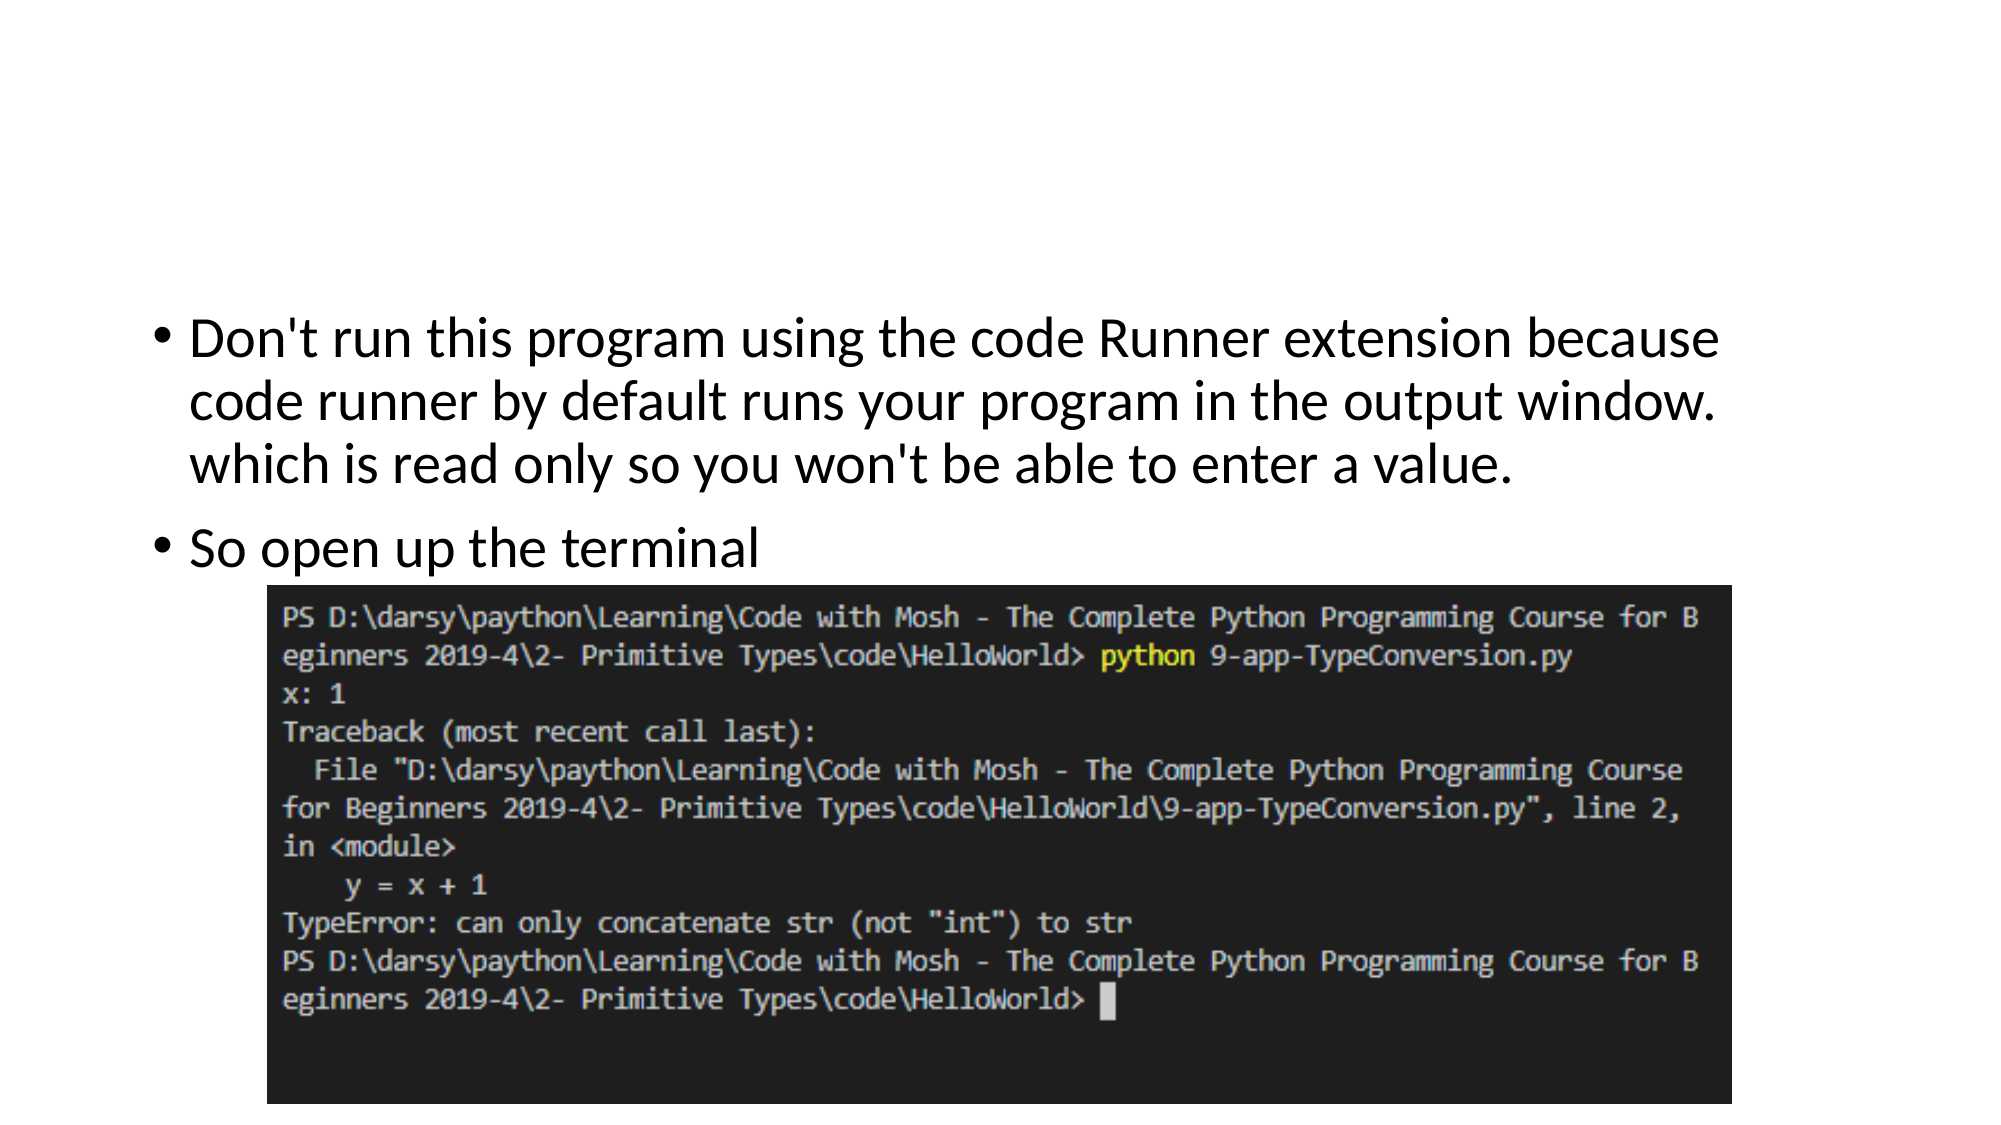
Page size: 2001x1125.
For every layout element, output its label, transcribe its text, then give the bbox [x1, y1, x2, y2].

picture [267, 585, 1732, 1104]
list Don't run this program using the code Runner extension because code runner by default runs your program in the output window. which is read only so you won't be able to enter a value. So open up the terminal [137, 299, 1863, 1014]
